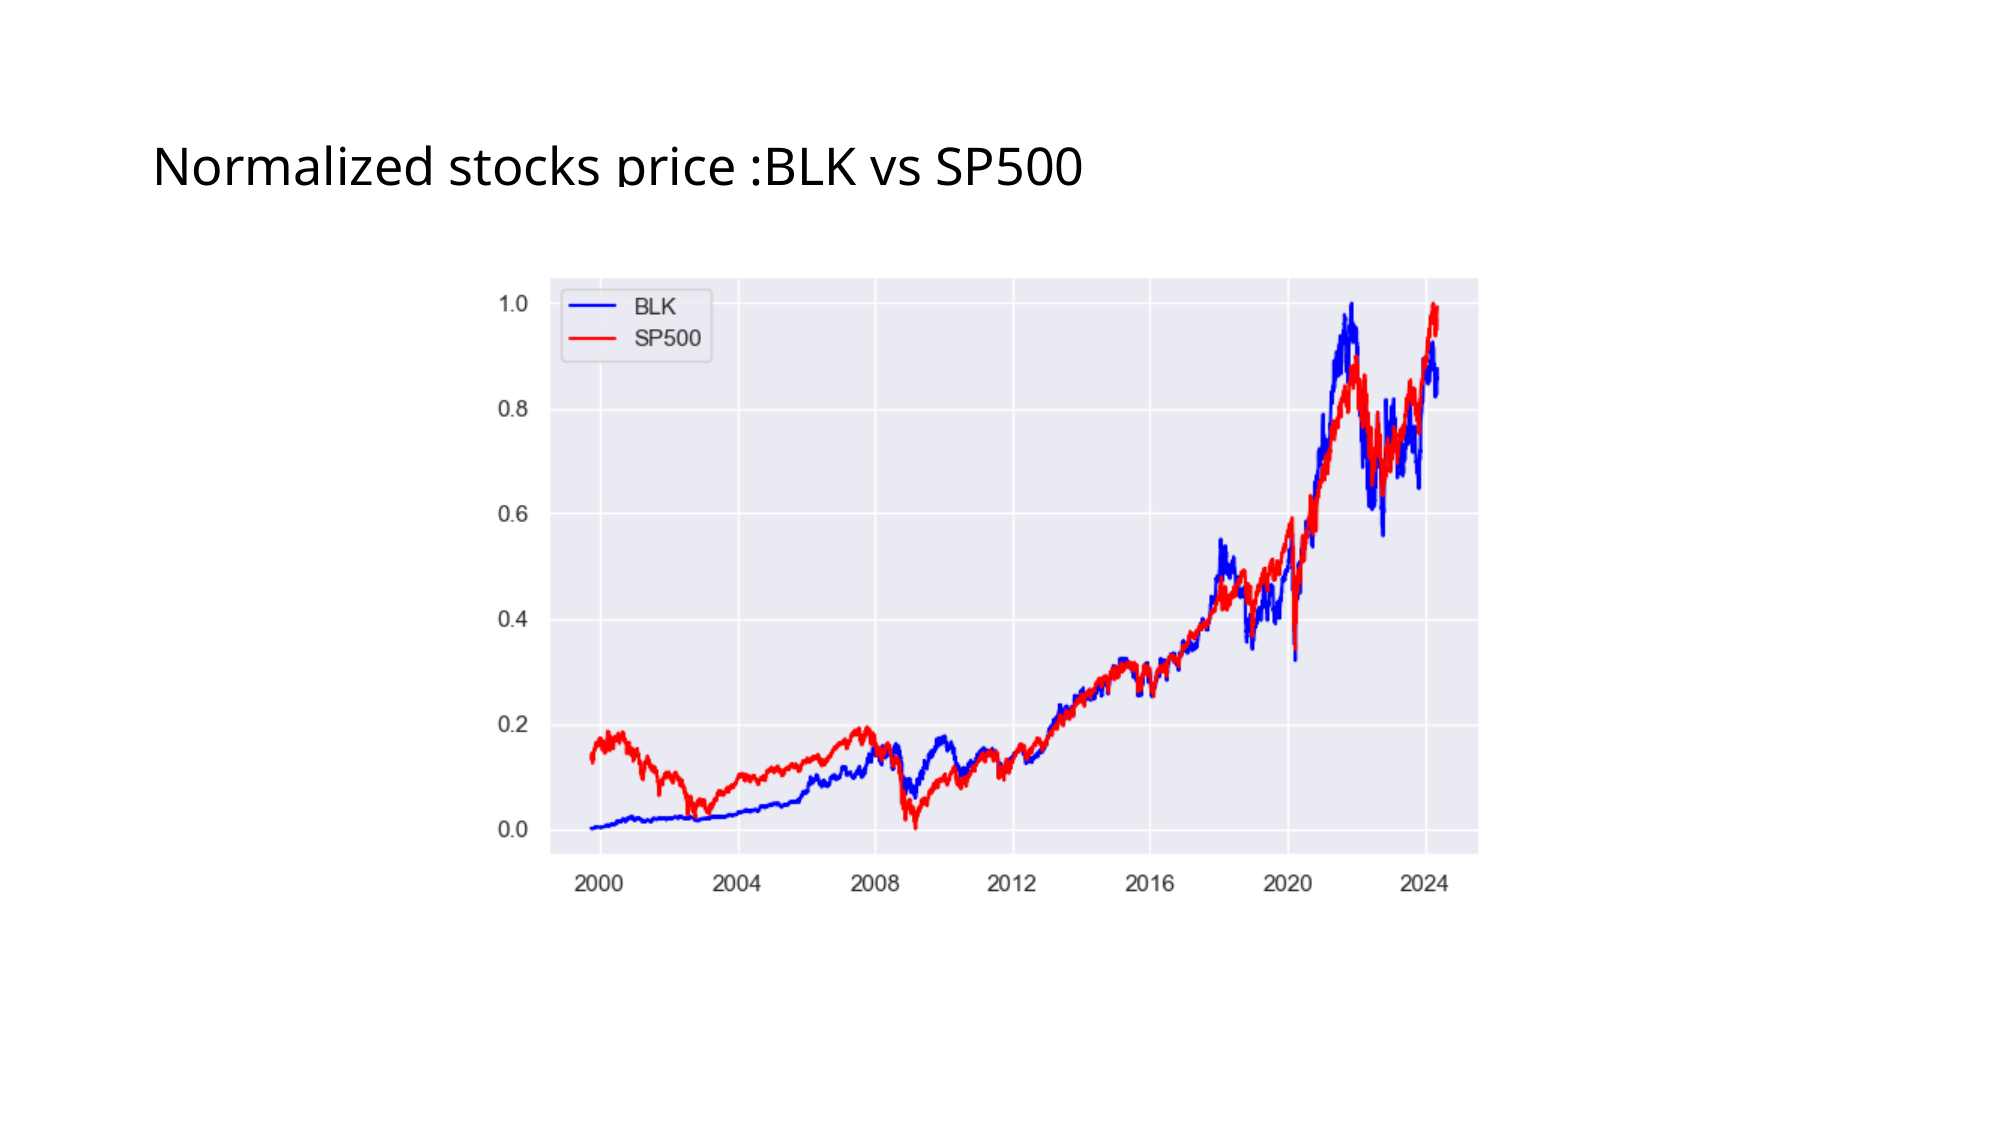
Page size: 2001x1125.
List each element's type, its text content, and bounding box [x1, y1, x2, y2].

picture [399, 187, 1600, 938]
title Normalized stocks price :BLK vs SP500 [137, 59, 1863, 278]
